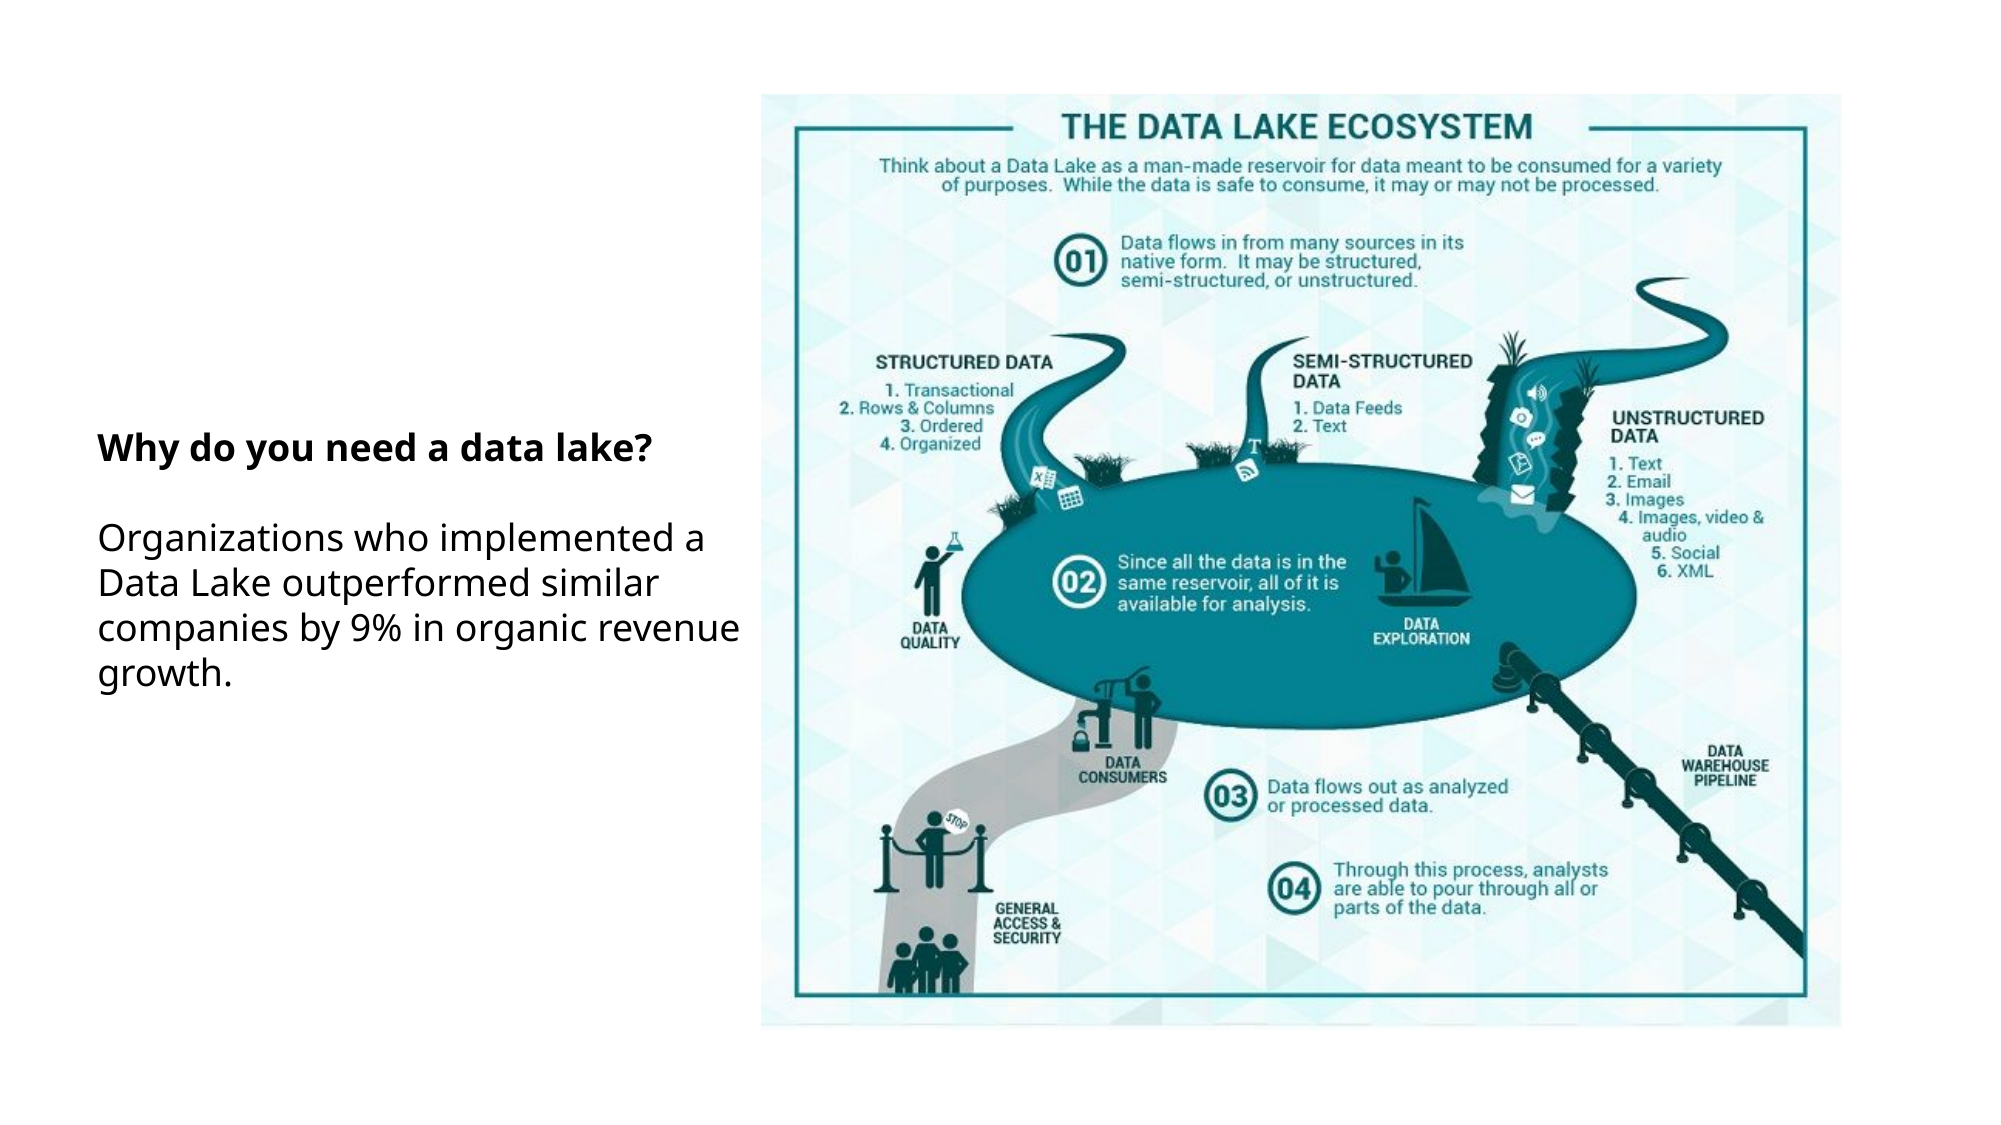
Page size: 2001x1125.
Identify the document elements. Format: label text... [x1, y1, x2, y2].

picture [761, 94, 1842, 1030]
text_box Why do you need a data lake? Organizations who implemented a Data Lake outperformed similar companies by 9% in organic revenue growth. [82, 416, 761, 701]
